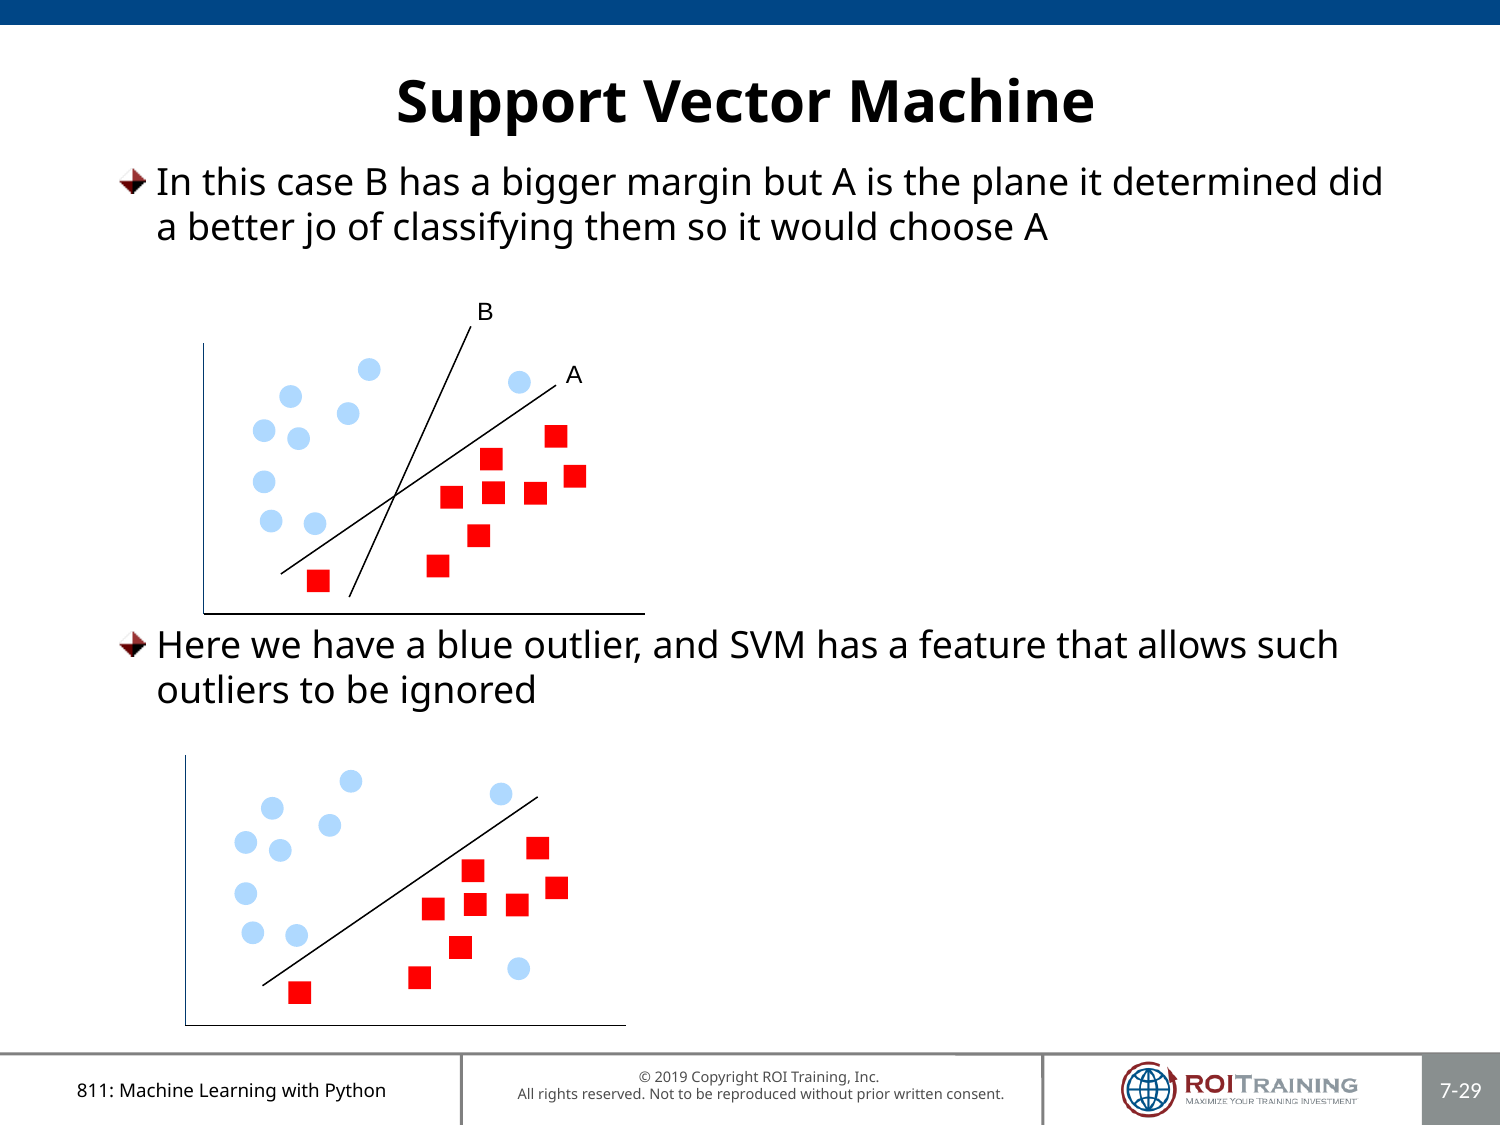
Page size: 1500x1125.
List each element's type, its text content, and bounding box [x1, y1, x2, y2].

text_box B [462, 287, 509, 333]
picture [1113, 1060, 1362, 1118]
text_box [185, 754, 627, 1026]
picture [118, 630, 146, 657]
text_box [348, 583, 471, 598]
title Support Vector Machine [172, 47, 1322, 150]
text_box Here we have a blue outlier, and SVM has a feature that allows such outliers to be ignored [104, 613, 1420, 765]
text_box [262, 796, 538, 986]
list In this case B has a bigger margin but A is the plane it determined did a better jo of classifying them so it would choose A [104, 150, 1420, 302]
picture [118, 167, 146, 194]
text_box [348, 326, 471, 383]
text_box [203, 342, 645, 615]
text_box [280, 384, 557, 575]
